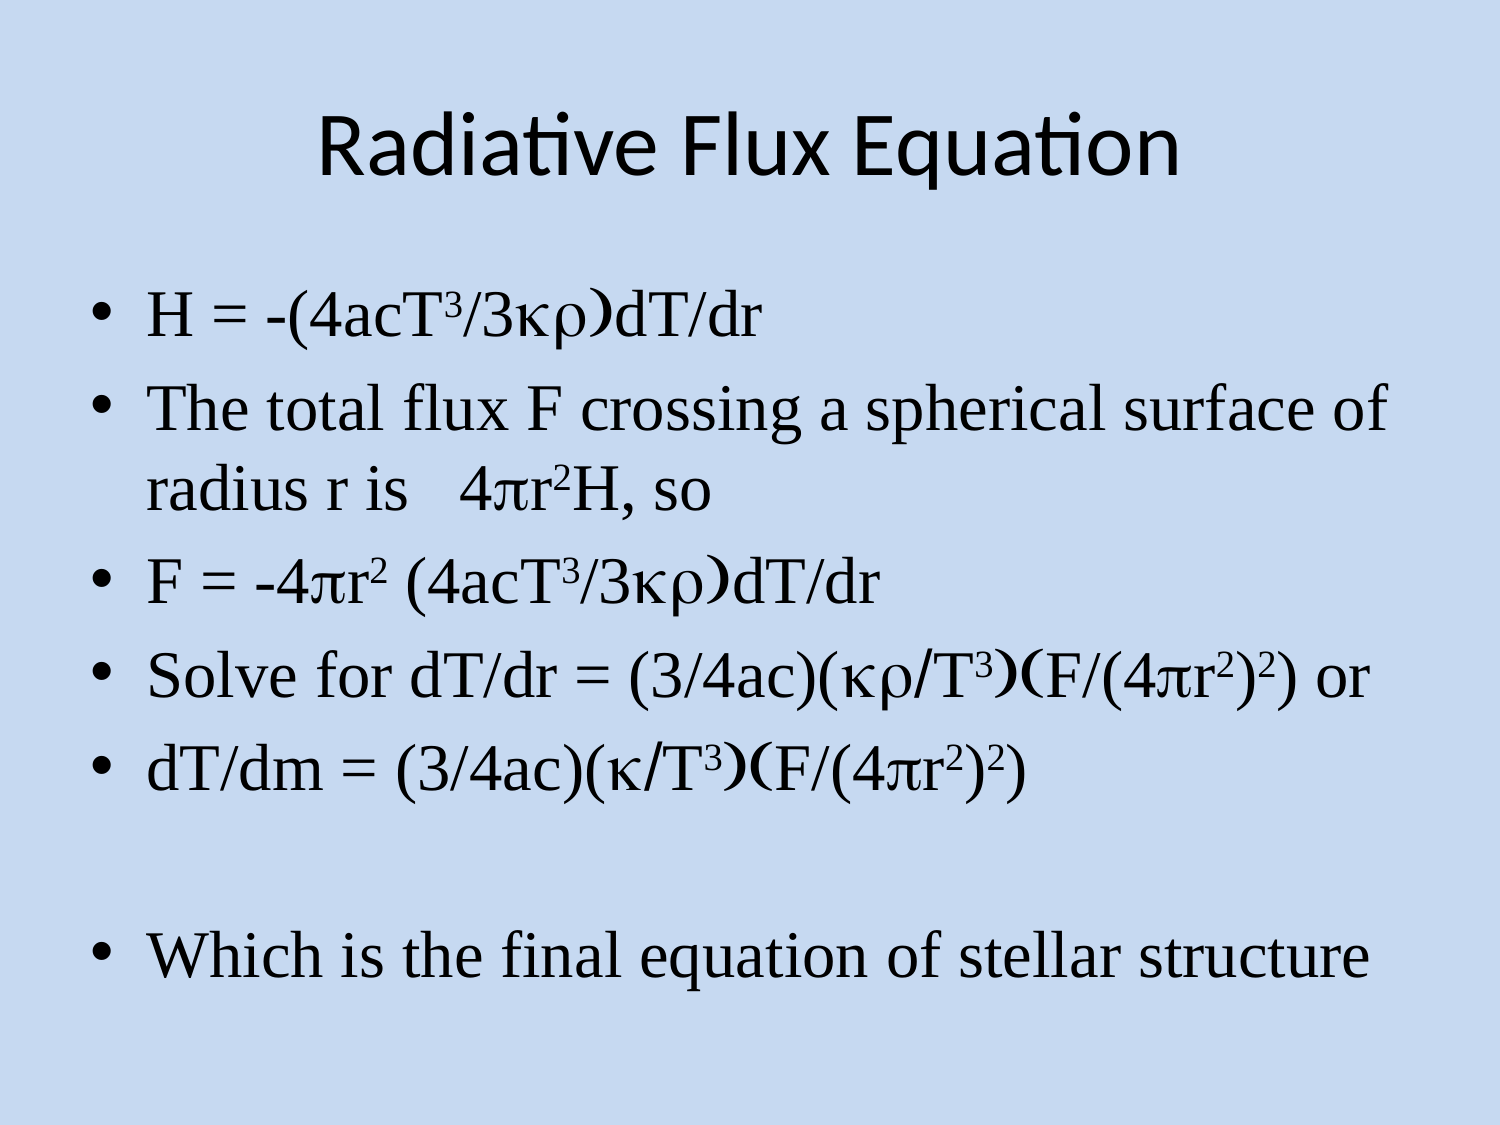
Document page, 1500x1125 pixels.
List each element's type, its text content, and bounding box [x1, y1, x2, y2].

title Radiative Flux Equation [75, 45, 1425, 233]
list H = -(4acT3/3kr)dT/dr The total flux F crossing a spherical surface of radius r is 4pr2H, so F = -4pr2 (4acT3/3kr)dT/dr Solve for dT/dr = (3/4ac)(kr/T3)(F/(4pr2)2) or dT/dm = (3/4ac)(k/T3)(F/(4pr2)2) Which is the final equation of stellar structure [75, 262, 1425, 1005]
